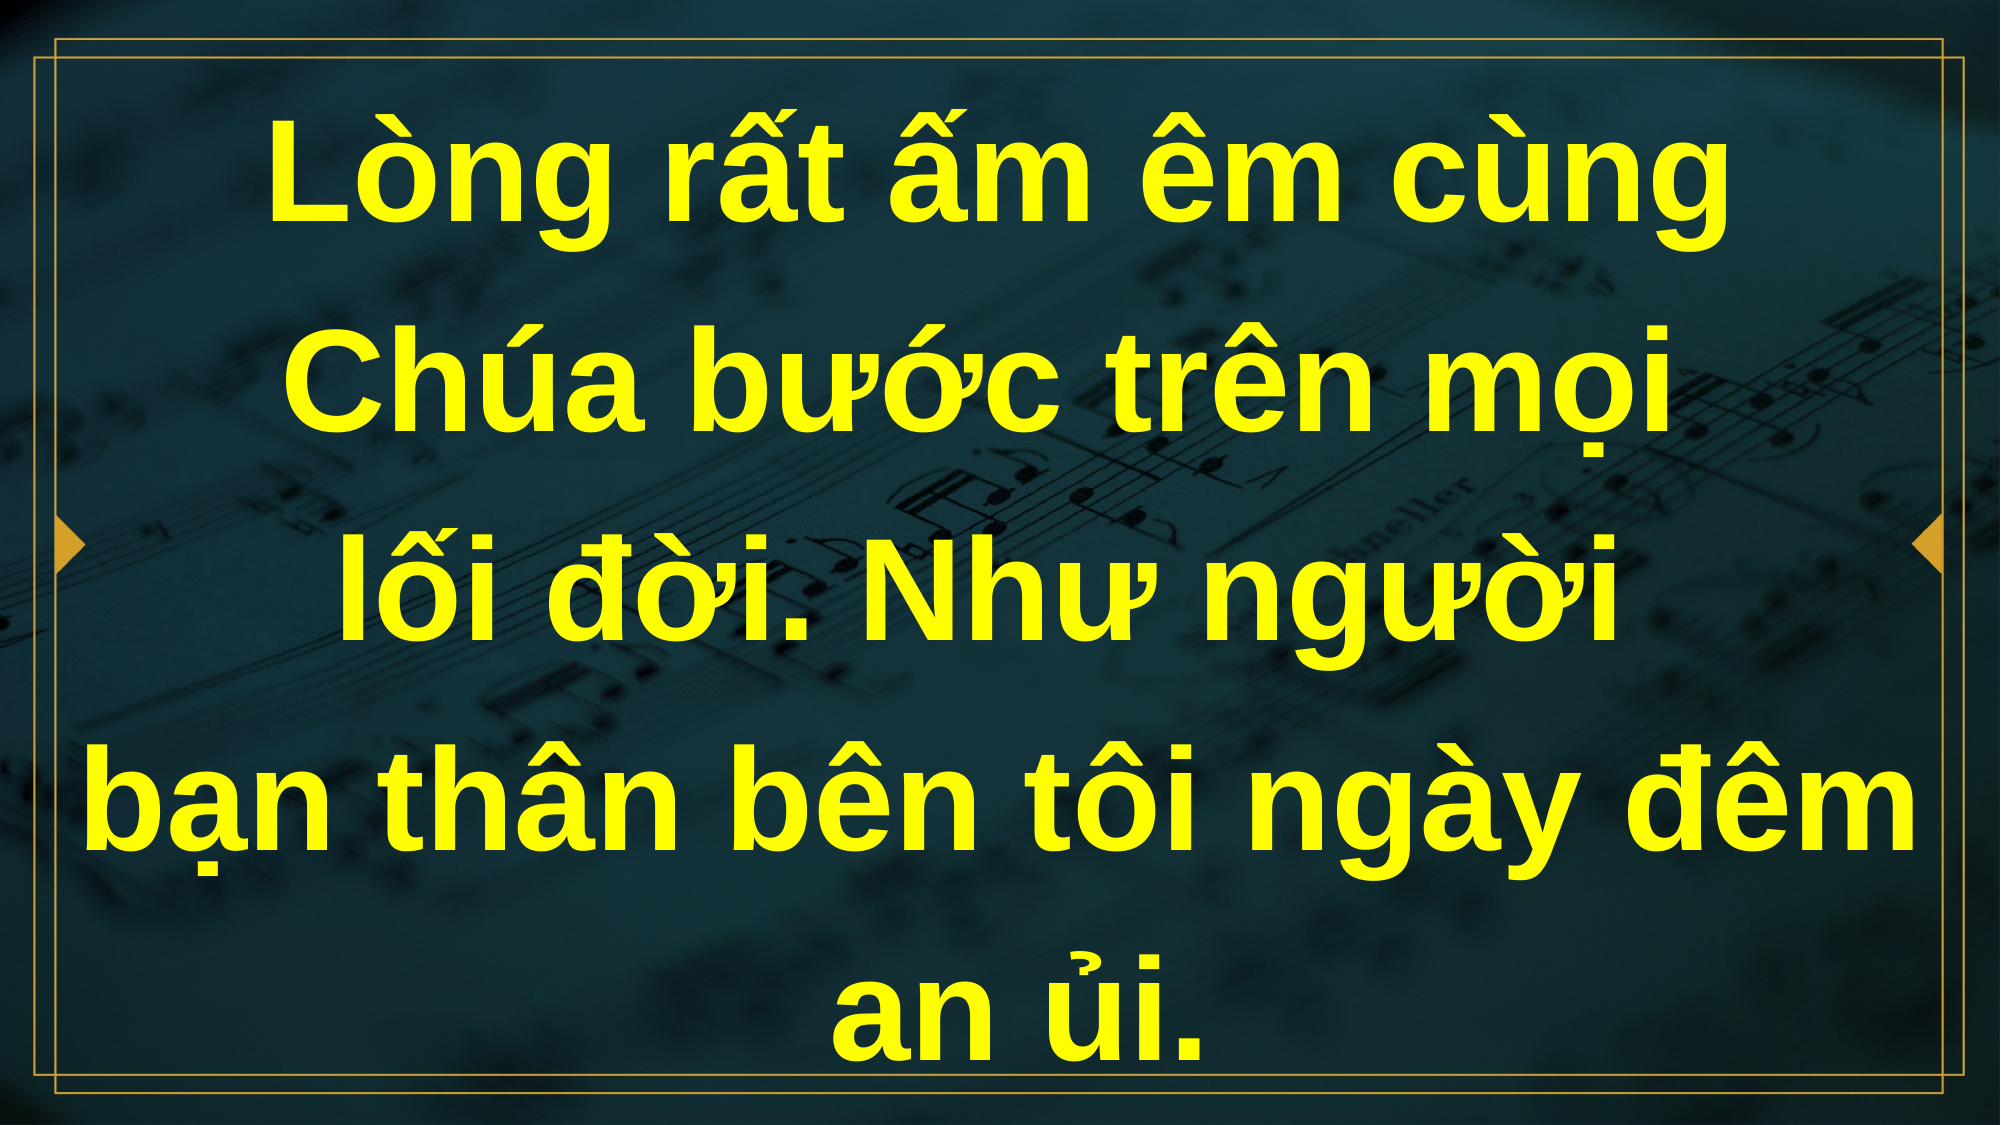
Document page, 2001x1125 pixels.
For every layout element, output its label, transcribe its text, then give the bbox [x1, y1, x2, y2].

picture [0, 0, 2000, 1125]
title Lòng rất ấm êm cùng Chúa bước trên mọi lối đời. Như người bạn thân bên tôi ngày đêm an ủi. [55, 53, 1945, 1077]
